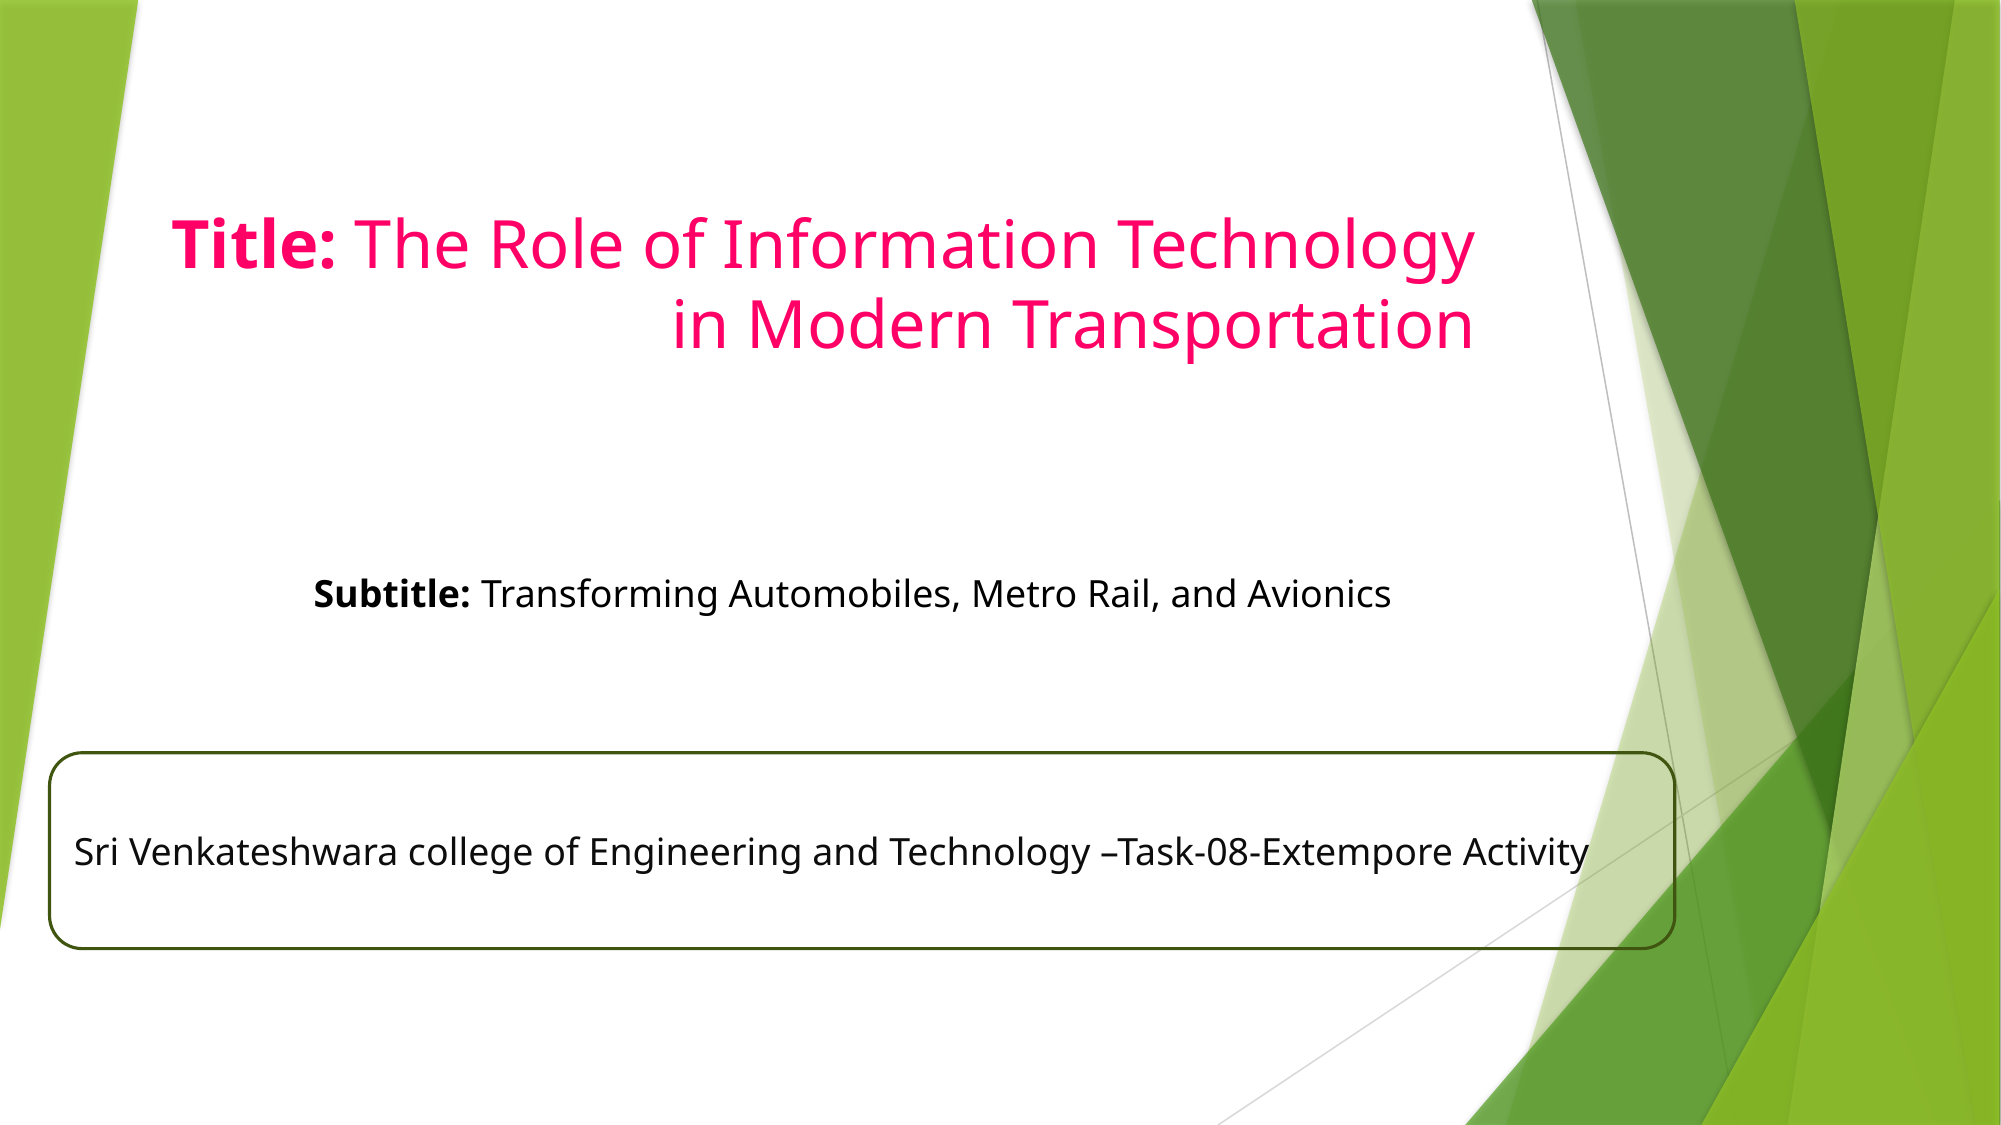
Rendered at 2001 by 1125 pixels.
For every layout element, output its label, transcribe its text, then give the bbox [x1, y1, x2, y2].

subtitle Subtitle: Transforming Automobiles, Metro Rail, and Avionics [238, 562, 1408, 639]
text_box Sri Venkateshwara college of Engineering and Technology –Task-08-Extempore Activity [47, 751, 1677, 951]
title Title: The Role of Information Technology in Modern Transportation [96, 204, 1492, 505]
